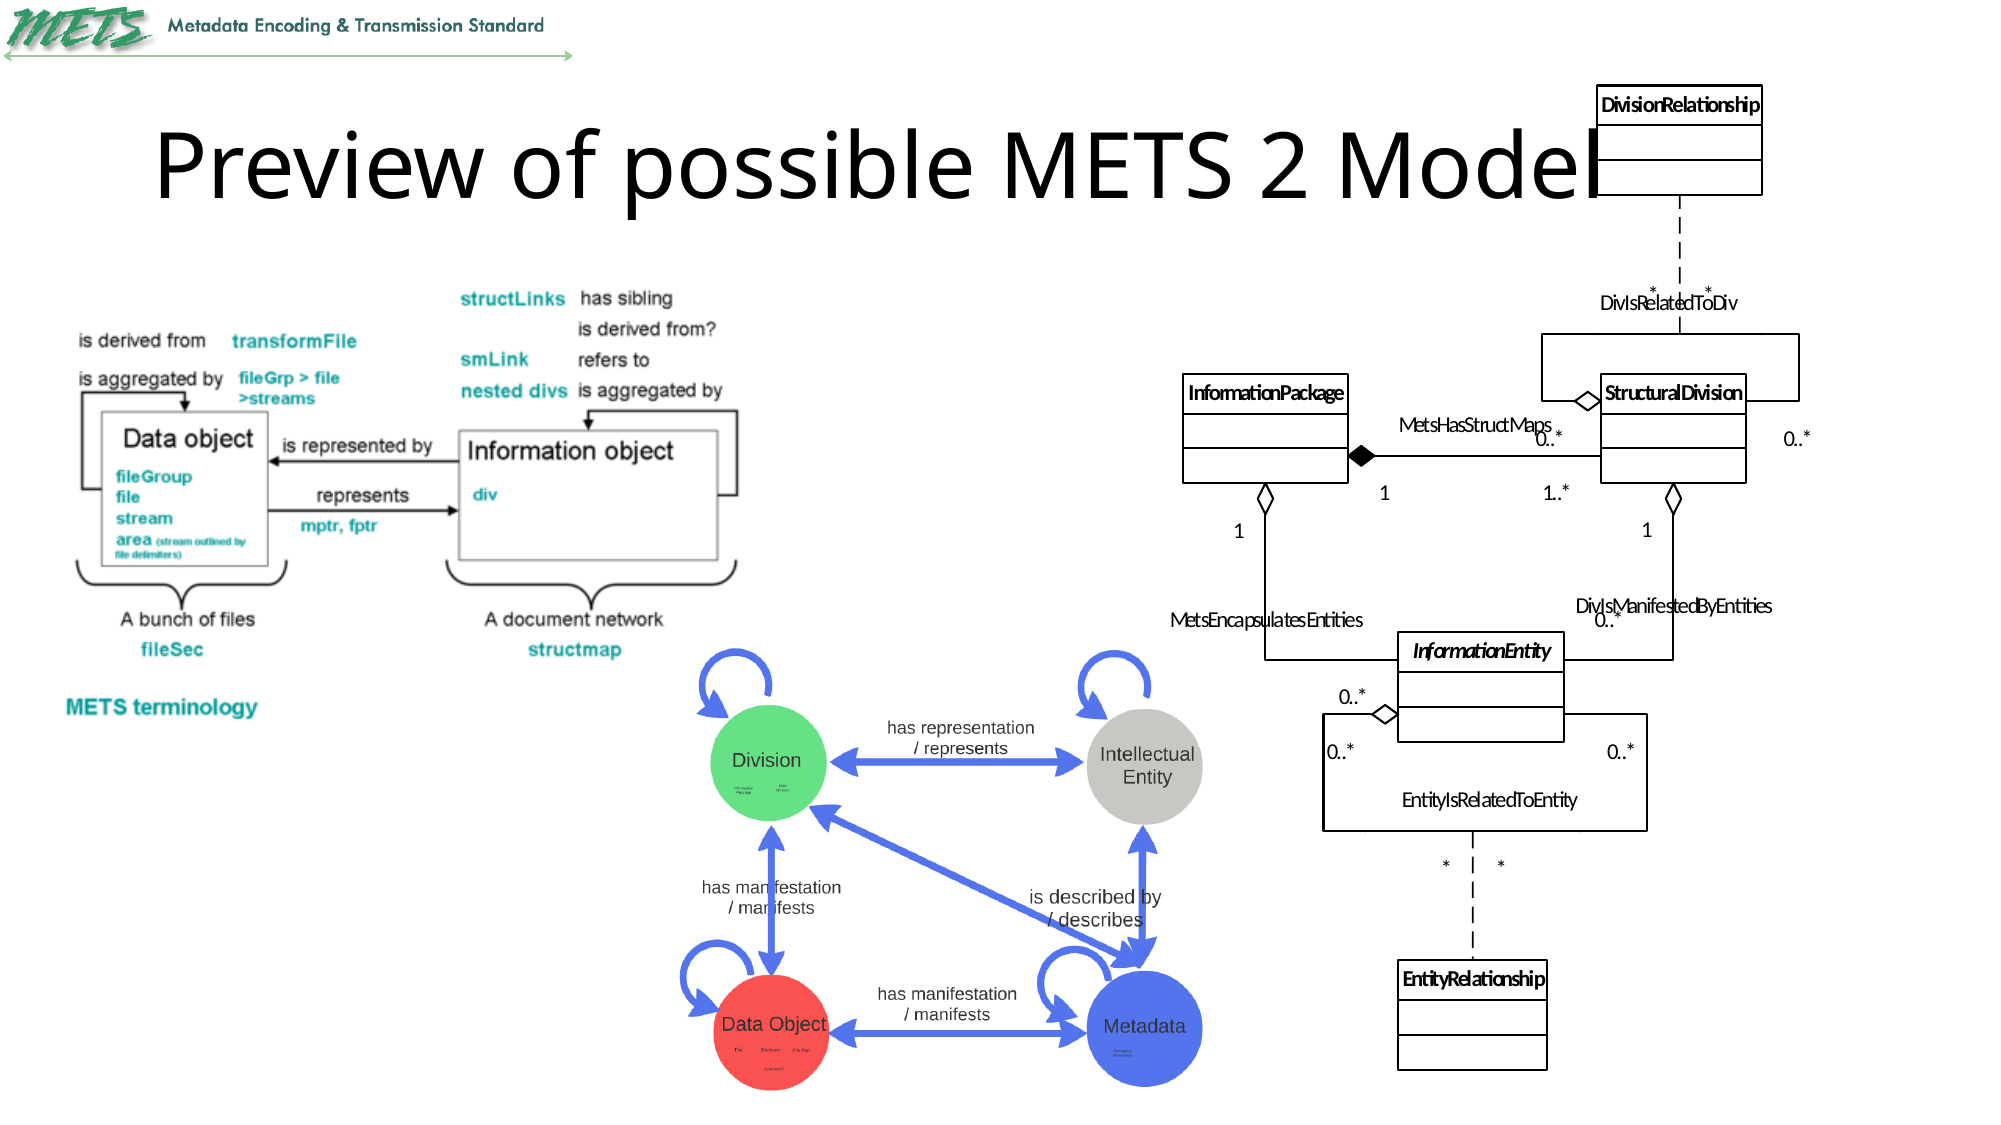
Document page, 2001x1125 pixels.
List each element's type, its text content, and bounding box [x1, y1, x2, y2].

title Preview of possible METS 2 Model [137, 59, 1863, 278]
picture [25, 168, 1212, 1096]
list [1157, 81, 1821, 1072]
